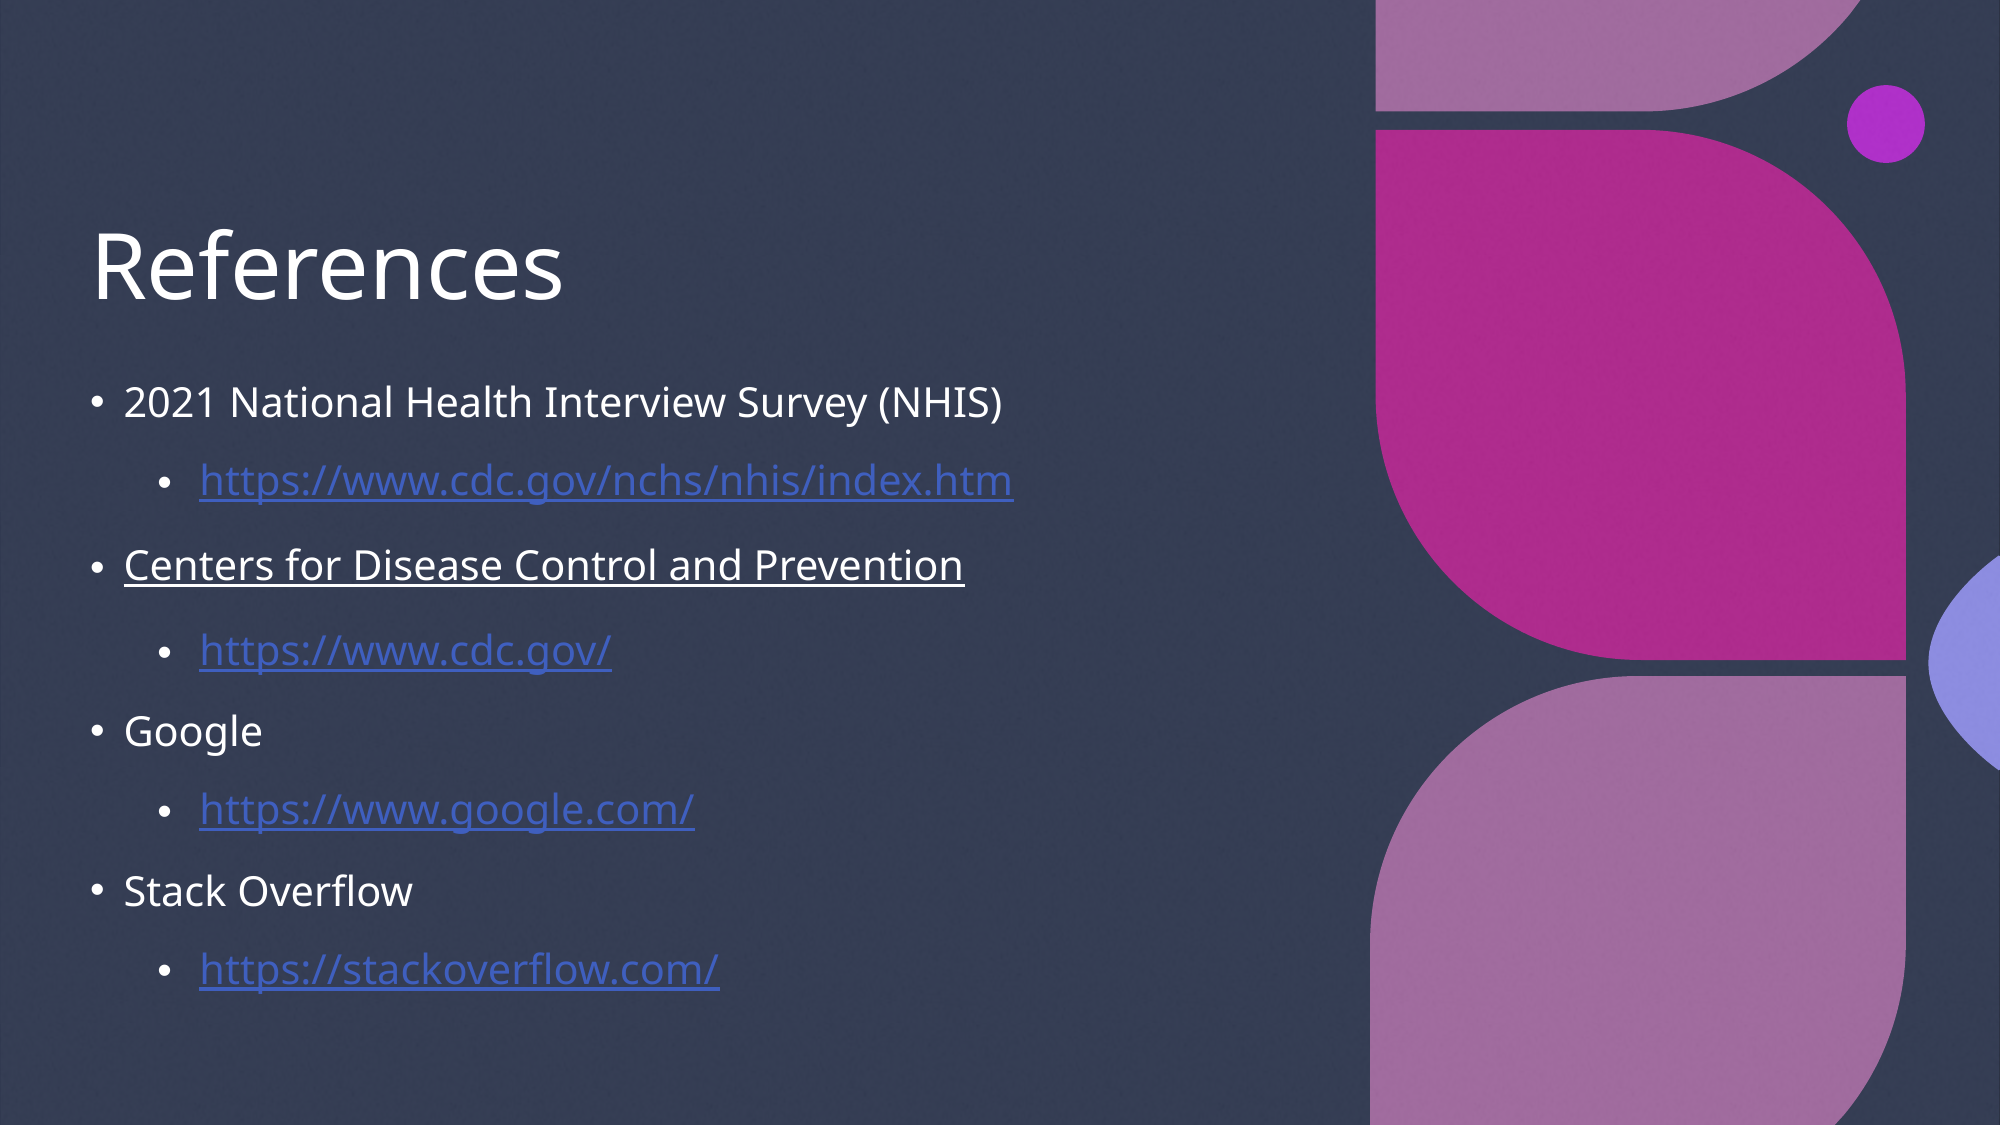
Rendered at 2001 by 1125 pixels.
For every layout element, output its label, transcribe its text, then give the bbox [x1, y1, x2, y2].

title References [75, 109, 1336, 327]
list 2021 National Health Interview Survey (NHIS) https://www.cdc.gov/nchs/nhis/index.htm Centers for Disease Control and Prevention https://www.cdc.gov/ Google https://www.google.com/ Stack Overflow https://stackoverflow.com/ [75, 343, 1336, 1014]
